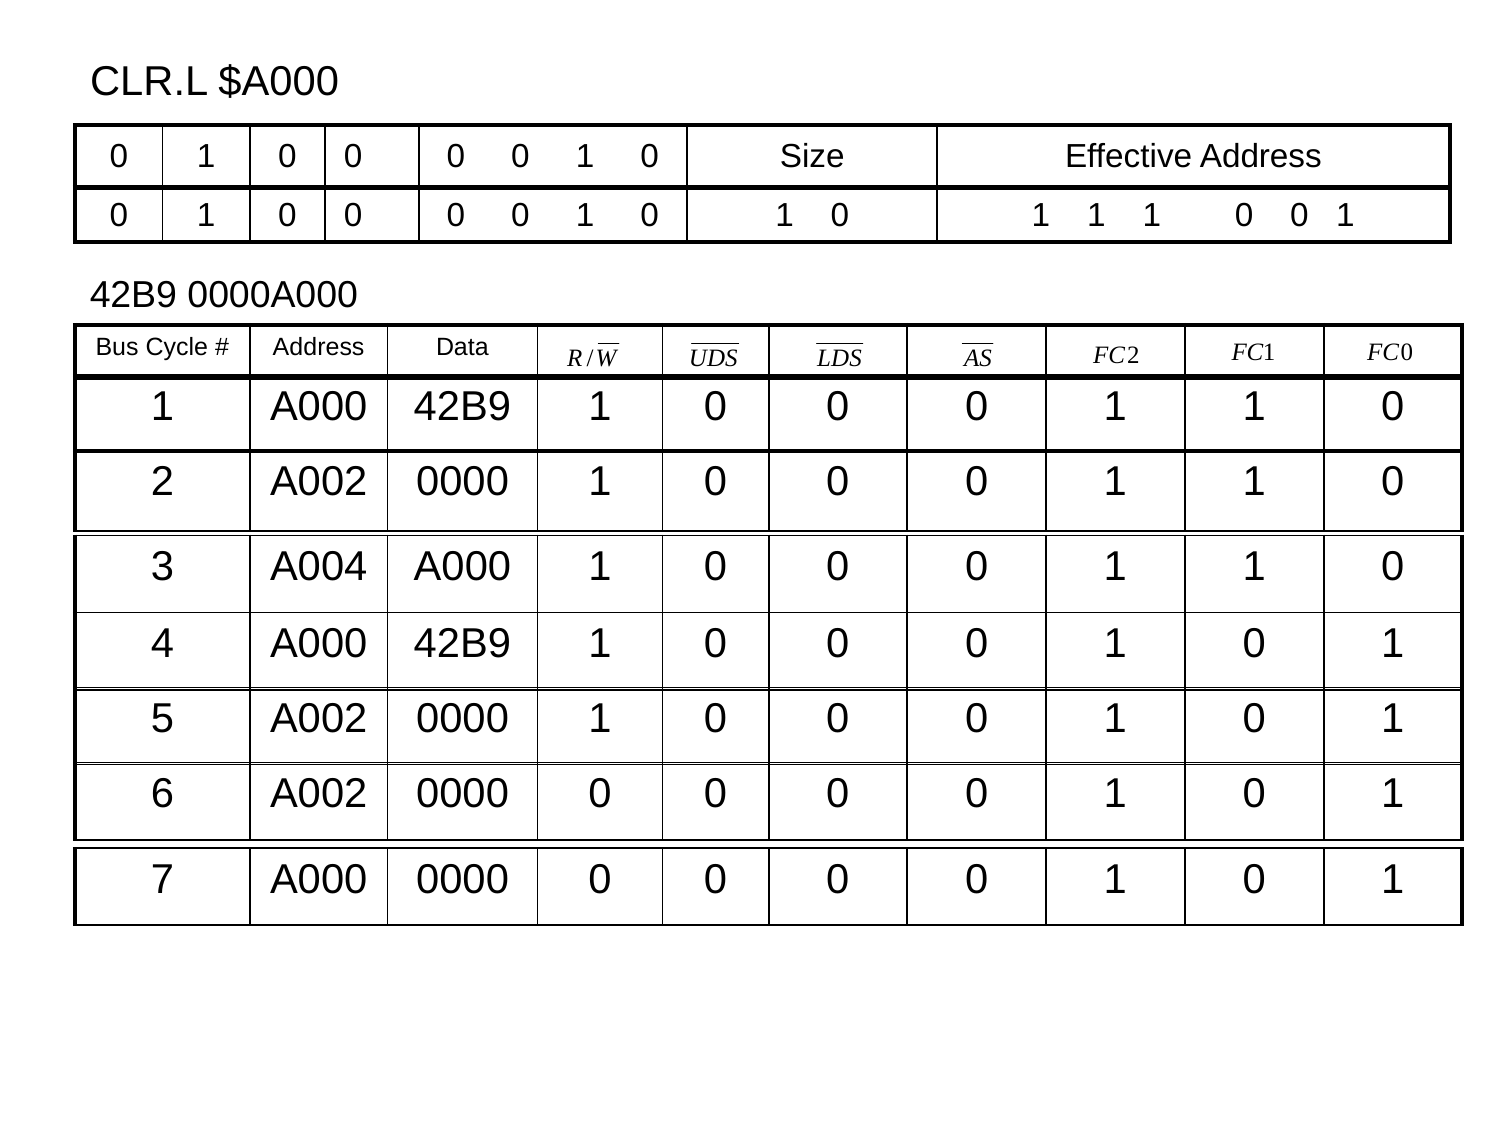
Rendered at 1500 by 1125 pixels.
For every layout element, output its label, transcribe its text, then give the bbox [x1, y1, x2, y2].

table_header 1 [1325, 613, 1460, 687]
table_header 0000 [388, 849, 537, 924]
table_header 0 0 1 0 [420, 127, 686, 185]
table_header 2 [77, 451, 249, 530]
table_header 0 [77, 190, 162, 240]
table_header 0 [538, 849, 662, 924]
table_header 0 [251, 127, 324, 185]
table_header A000 [251, 376, 387, 449]
table_header 1 [538, 688, 662, 762]
title CLR.L $A000 [75, 45, 1425, 113]
table_header 1 [163, 190, 249, 240]
table_header 0 [538, 763, 662, 839]
table_header 0 [770, 763, 906, 839]
table_header [663, 327, 768, 374]
table_header 1 0 [688, 190, 936, 240]
table_header 0 0 1 0 [420, 190, 686, 240]
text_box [687, 337, 745, 374]
table_header 0 [1186, 849, 1323, 924]
table_header 42B9 [388, 613, 537, 687]
table_header 0 [1186, 613, 1323, 687]
table_header 0 [1186, 763, 1323, 839]
table_header 0 [1325, 451, 1460, 530]
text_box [562, 337, 626, 374]
table_header 6 [77, 763, 249, 839]
table_header 0 [908, 376, 1045, 449]
table_header 1 [1047, 763, 1184, 839]
table_header 0 [908, 763, 1045, 839]
table_header [1325, 327, 1460, 374]
table_header Size [688, 127, 936, 185]
table_header 0 [663, 688, 768, 762]
text_box 42B9 0000A000 [74, 262, 825, 323]
table_header 1 [1186, 376, 1323, 449]
table_header 1 [1325, 849, 1460, 924]
table_header 0 [908, 849, 1045, 924]
table_header A002 [251, 763, 387, 839]
table_header 1 [538, 376, 662, 449]
table_header 0 [908, 613, 1045, 687]
table_header 42B9 [388, 376, 537, 449]
table_header 1 [1047, 849, 1184, 924]
table_header 1 [1047, 613, 1184, 687]
table_header 0 [770, 849, 906, 924]
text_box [958, 337, 999, 374]
table_header 0 [1186, 688, 1323, 762]
table_header 0 [908, 536, 1045, 612]
table_header [1047, 327, 1184, 374]
table_header 5 [77, 688, 249, 762]
table_header A000 [388, 536, 537, 612]
table_header [908, 327, 1045, 374]
table_header 0 [1325, 376, 1460, 449]
table_header [1186, 327, 1323, 374]
table_header 0 [770, 451, 906, 530]
table_header 0 [77, 127, 162, 185]
table_header 4 [77, 613, 249, 687]
table_header A004 [251, 536, 387, 612]
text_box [1226, 337, 1278, 367]
table_header 1 [1186, 451, 1323, 530]
table_header A002 [251, 688, 387, 762]
table_header 0 [770, 536, 906, 612]
table_header 1 [163, 127, 249, 185]
table_header 0 [663, 763, 768, 839]
table_header 1 [1325, 688, 1460, 762]
table_header 0000 [388, 763, 537, 839]
table_header Bus Cycle # [77, 327, 249, 374]
table_header A000 [251, 849, 387, 924]
table_header 1 [1047, 451, 1184, 530]
table_header 0 [663, 536, 768, 612]
table_header 7 [77, 849, 249, 924]
table_header 0 [663, 376, 768, 449]
table_header 0 [663, 451, 768, 530]
table_header 1 [538, 613, 662, 687]
table_header 1 [538, 451, 662, 530]
table_header 1 [77, 376, 249, 449]
table_header 0 [663, 849, 768, 924]
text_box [1362, 337, 1417, 367]
table_header 0 [326, 127, 418, 185]
table_header 1 [1047, 536, 1184, 612]
table_header 0 [770, 613, 906, 687]
table_header 1 [1047, 688, 1184, 762]
table_header 0 [1325, 536, 1460, 612]
table_header 1 1 1 0 0 1 [938, 190, 1448, 240]
table_header [538, 327, 662, 374]
table_header 0 [770, 688, 906, 762]
table_header [770, 327, 906, 374]
table_header 0 [251, 190, 324, 240]
table_header 3 [77, 536, 249, 612]
table_header 0 [770, 376, 906, 449]
table_header A002 [251, 451, 387, 530]
table_header Data [388, 327, 537, 374]
table_header 1 [538, 536, 662, 612]
table_header Effective Address [938, 127, 1448, 185]
table_header 0 [663, 613, 768, 687]
table_header 1 [1186, 536, 1323, 612]
table_header 1 [1047, 376, 1184, 449]
table_header 0000 [388, 451, 537, 530]
table_header 0 [908, 688, 1045, 762]
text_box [1088, 340, 1143, 370]
table_header 0 [908, 451, 1045, 530]
table_header 0 [326, 190, 418, 240]
table_header 0000 [388, 688, 537, 762]
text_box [812, 337, 869, 374]
table_header 1 [1325, 763, 1460, 839]
table_header Address [251, 327, 387, 374]
table_header A000 [251, 613, 387, 687]
